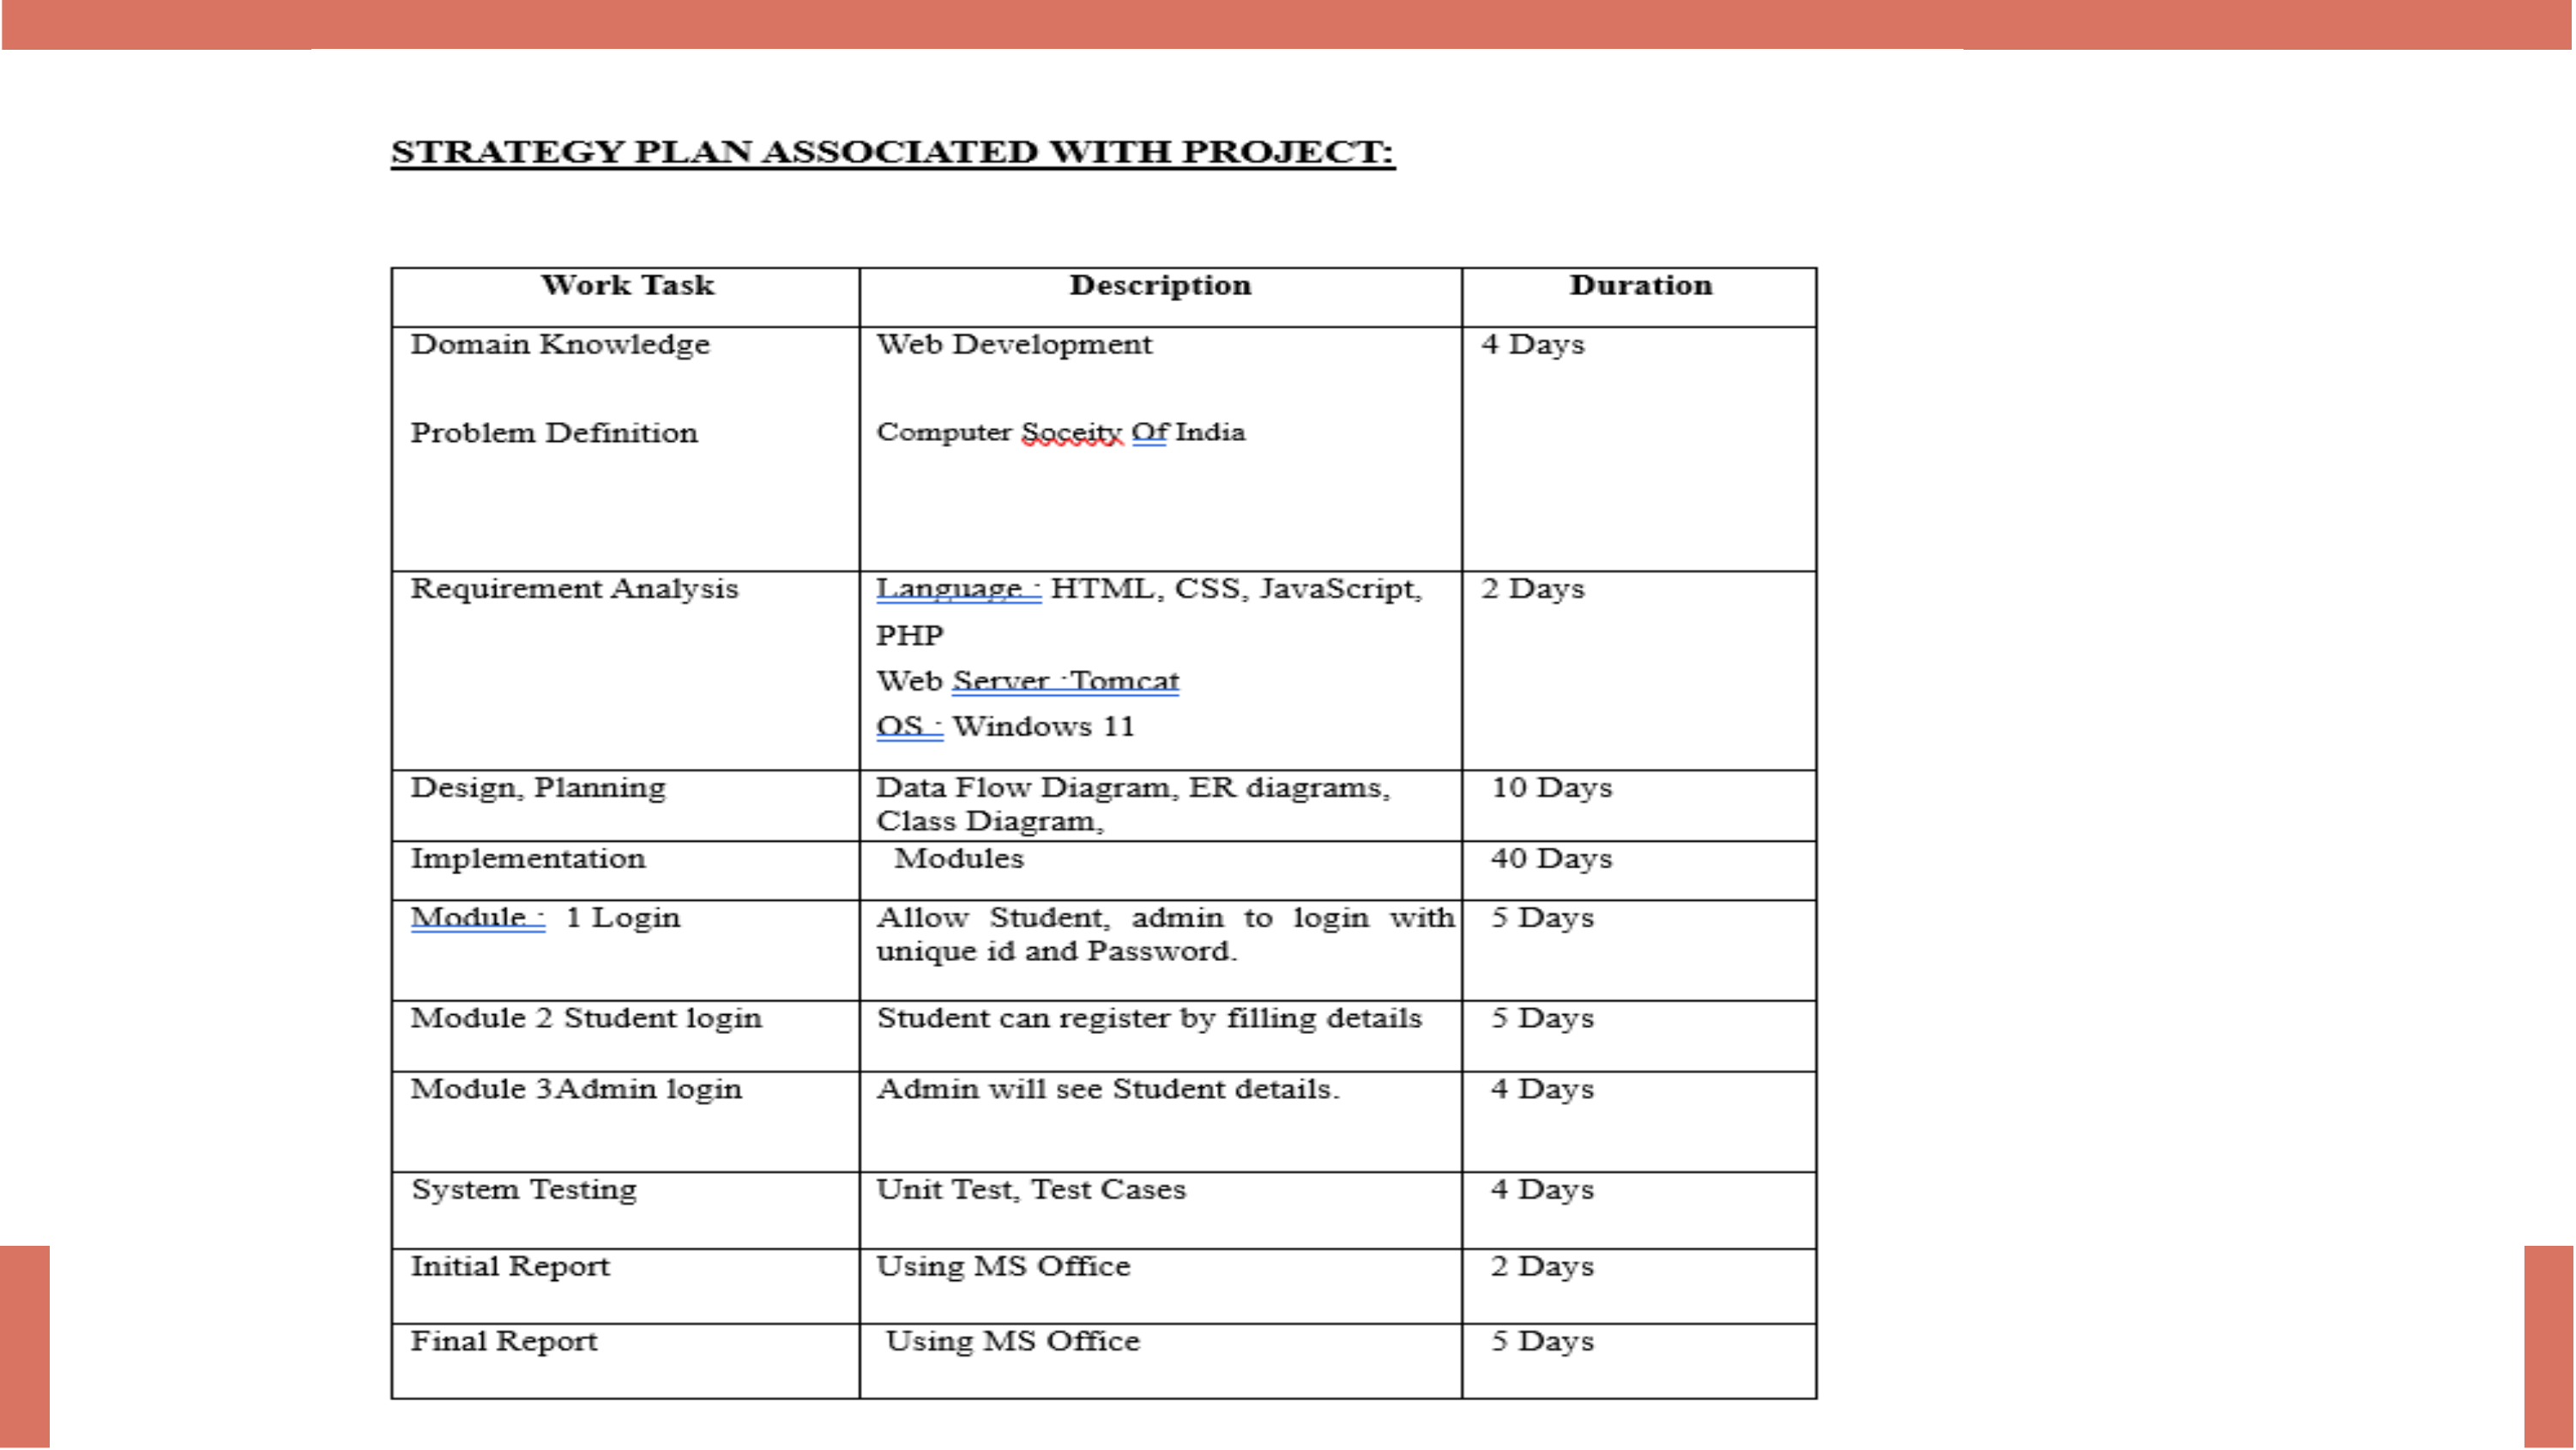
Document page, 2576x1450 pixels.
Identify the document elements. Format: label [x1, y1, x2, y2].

picture [311, 49, 1964, 1450]
text_box [0, 1246, 50, 1448]
text_box [2524, 1246, 2573, 1448]
text_box [2, 0, 2572, 50]
